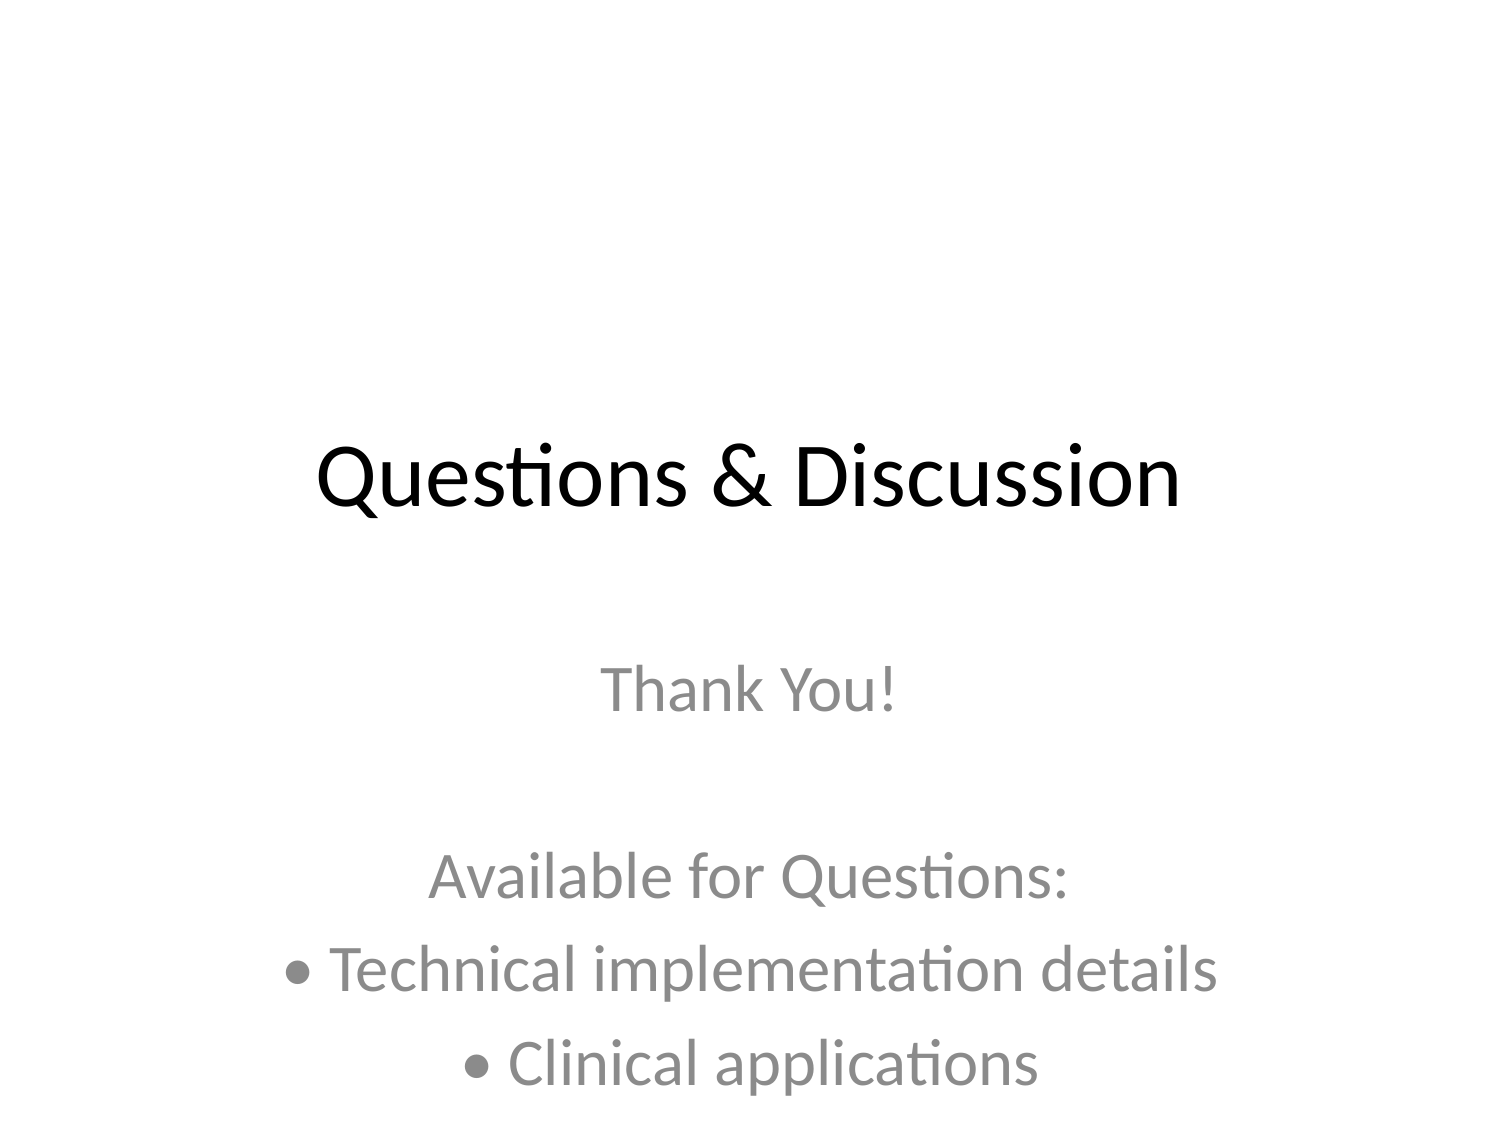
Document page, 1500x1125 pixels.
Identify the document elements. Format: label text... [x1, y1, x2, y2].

title Questions & Discussion [112, 349, 1388, 591]
subtitle Thank You! Available for Questions: • Technical implementation details • Clinical applications • Future research directions • Collaboration opportunities Contact: [your.email@university.edu] [225, 637, 1275, 925]
